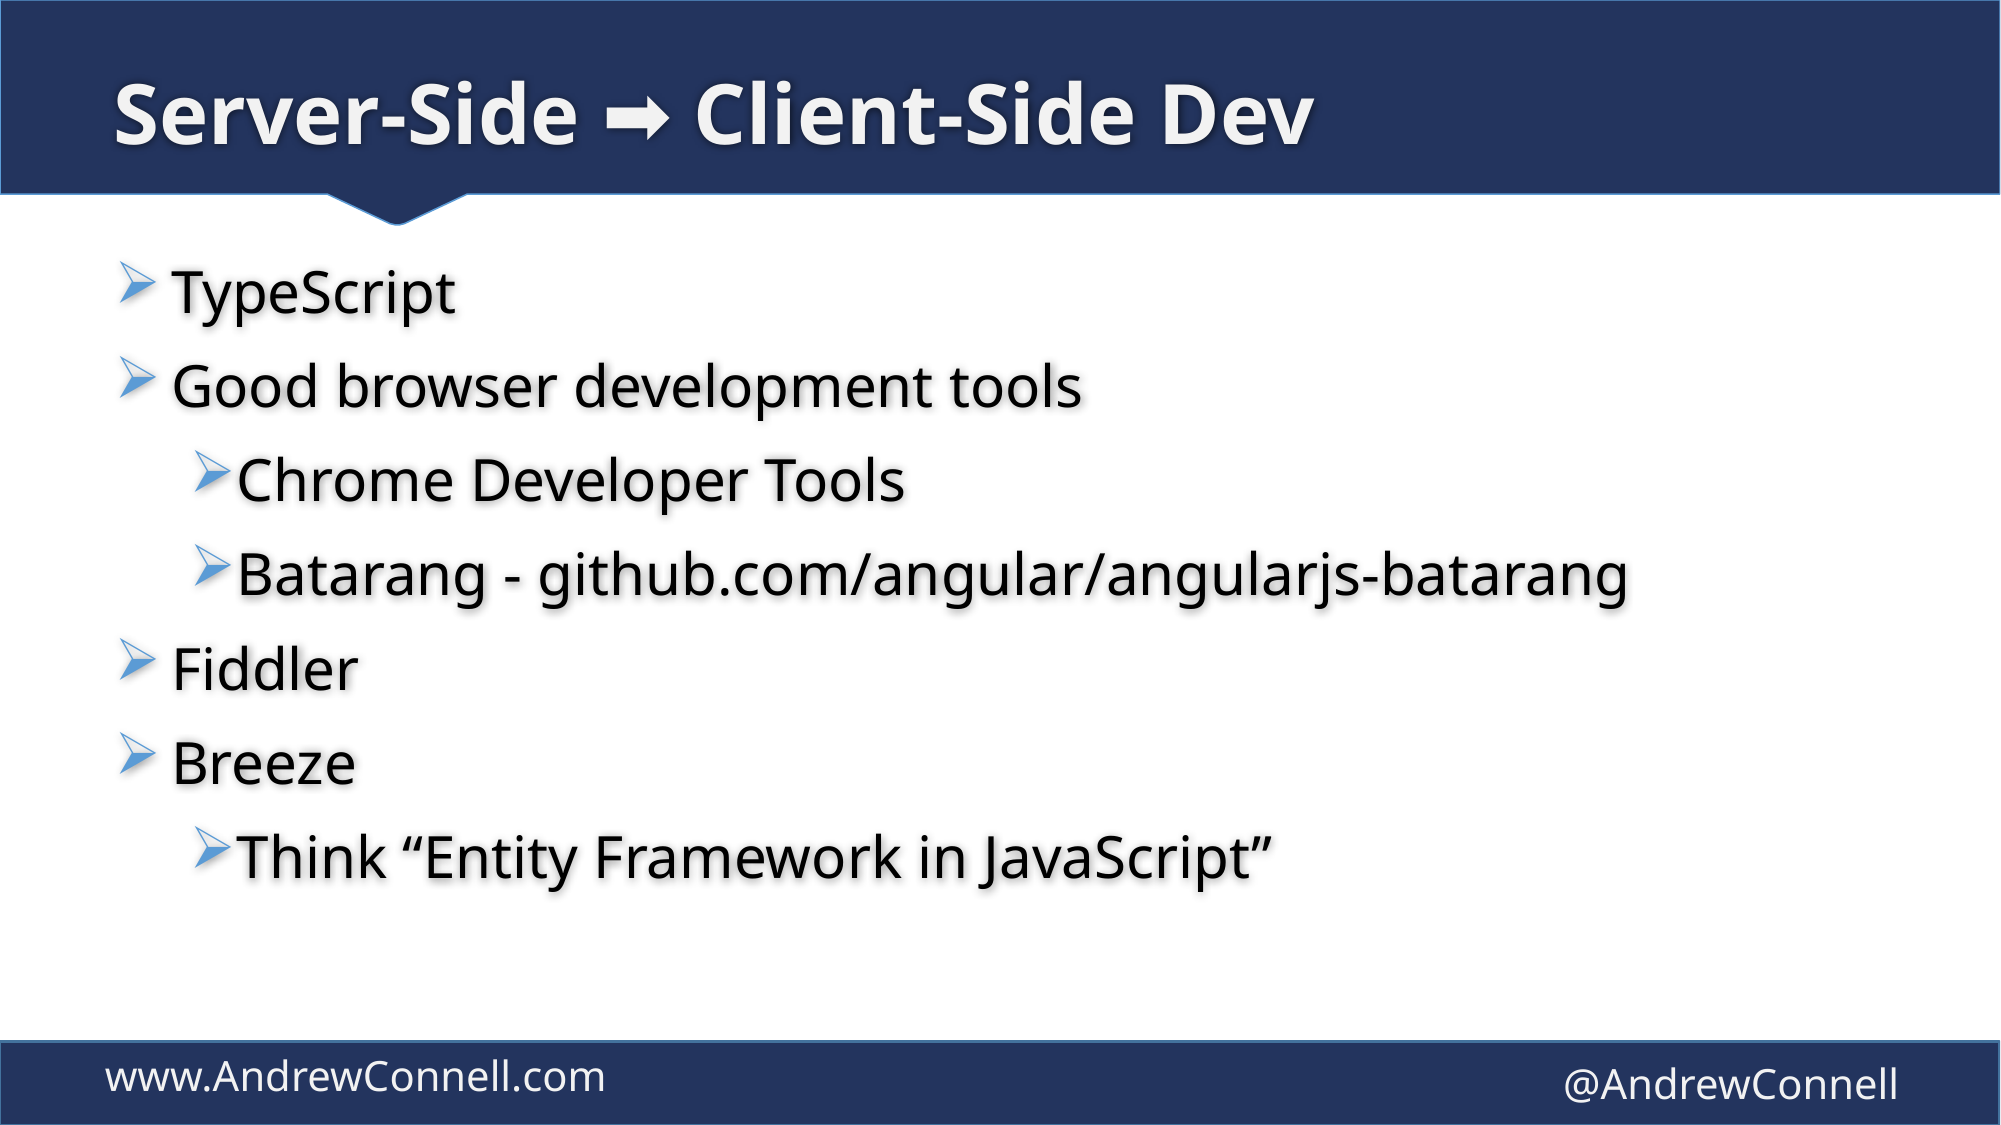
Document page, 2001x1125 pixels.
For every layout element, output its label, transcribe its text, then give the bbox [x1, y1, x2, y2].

title Server-Side ➡️ Client-Side Dev [98, 9, 1902, 169]
list TypeScript Good browser development tools Chrome Developer Tools Batarang - github.com/angular/angularjs-batarang Fiddler Breeze Think “Entity Framework in JavaScript” [99, 247, 1900, 1027]
